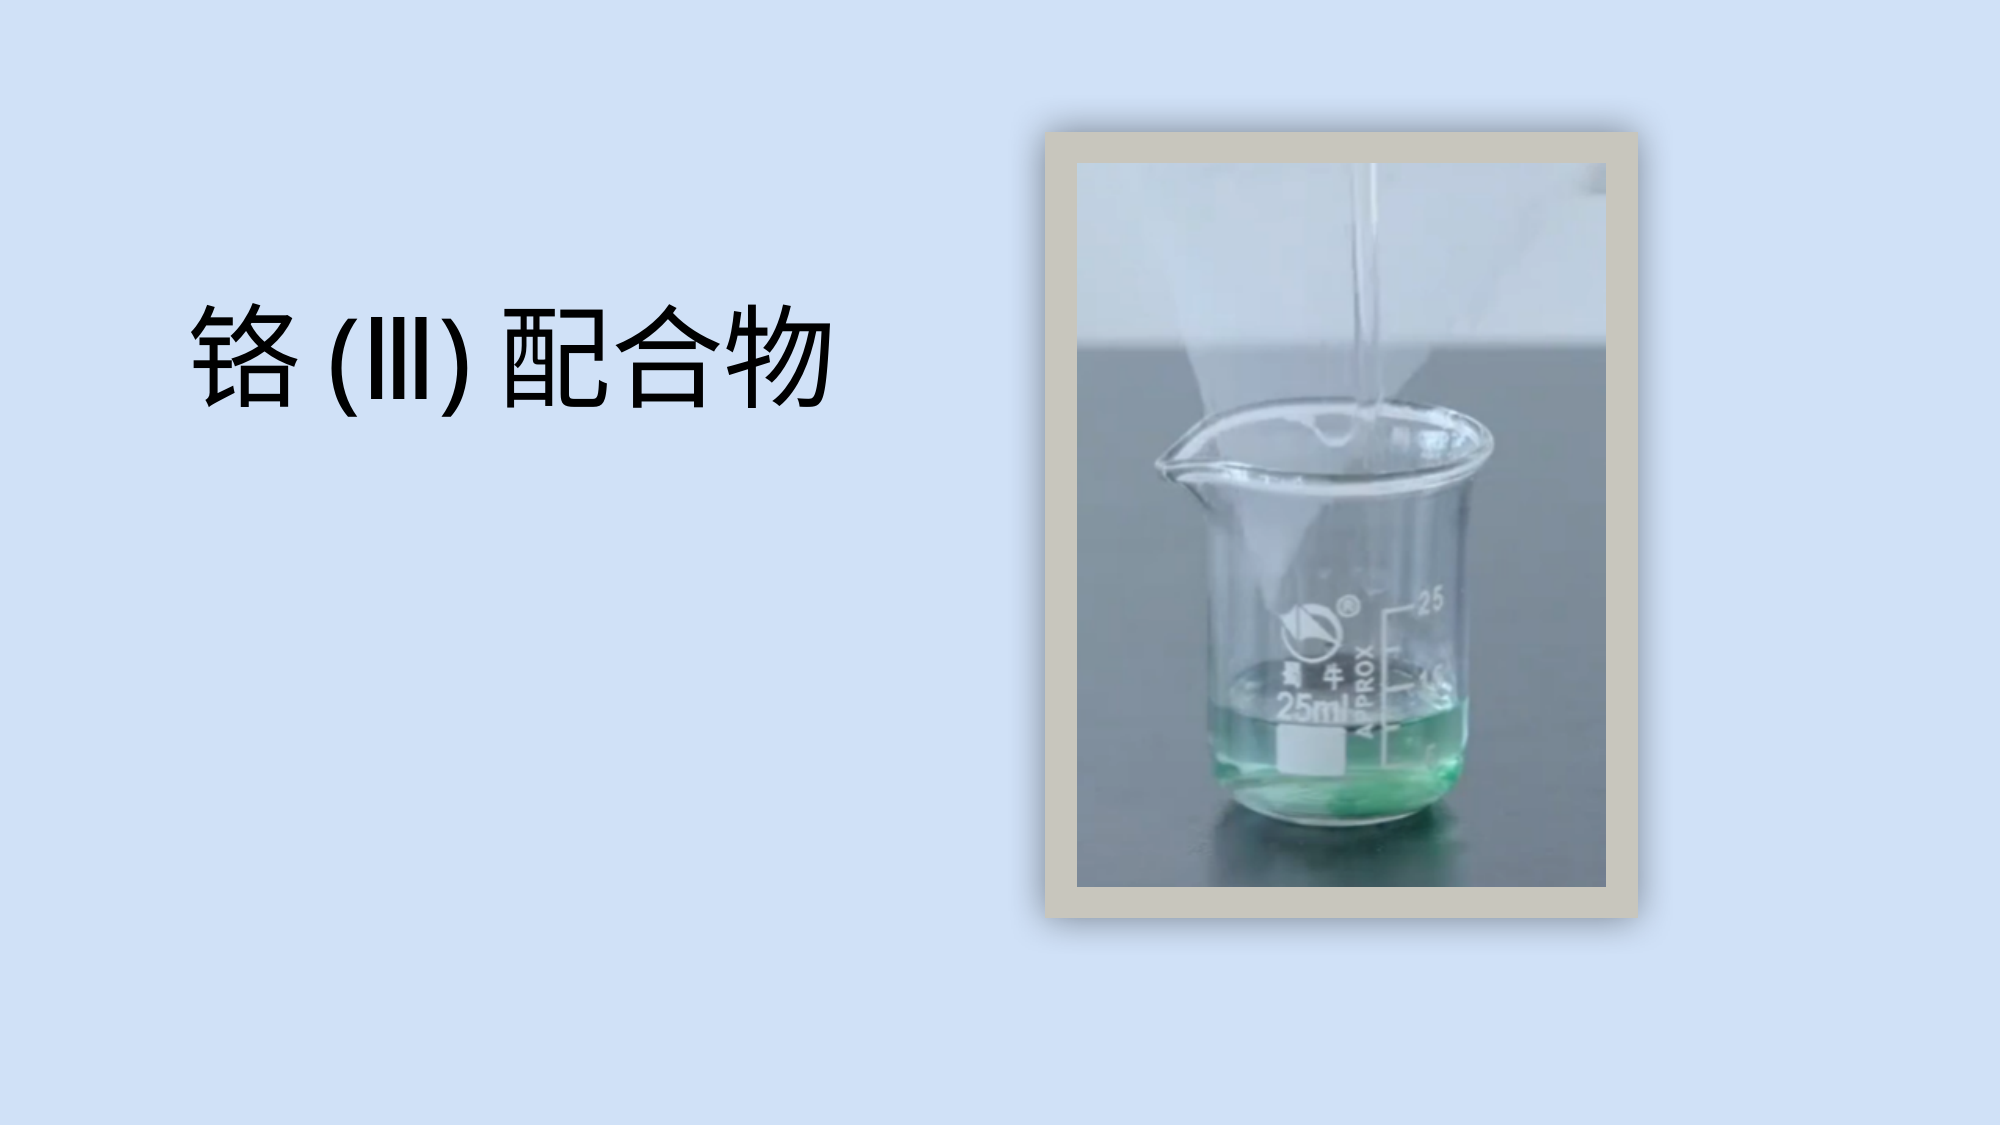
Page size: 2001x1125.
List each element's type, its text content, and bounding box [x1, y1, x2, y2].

title 铬(Ⅲ)配合物 [149, 99, 875, 432]
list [1076, 162, 1607, 887]
